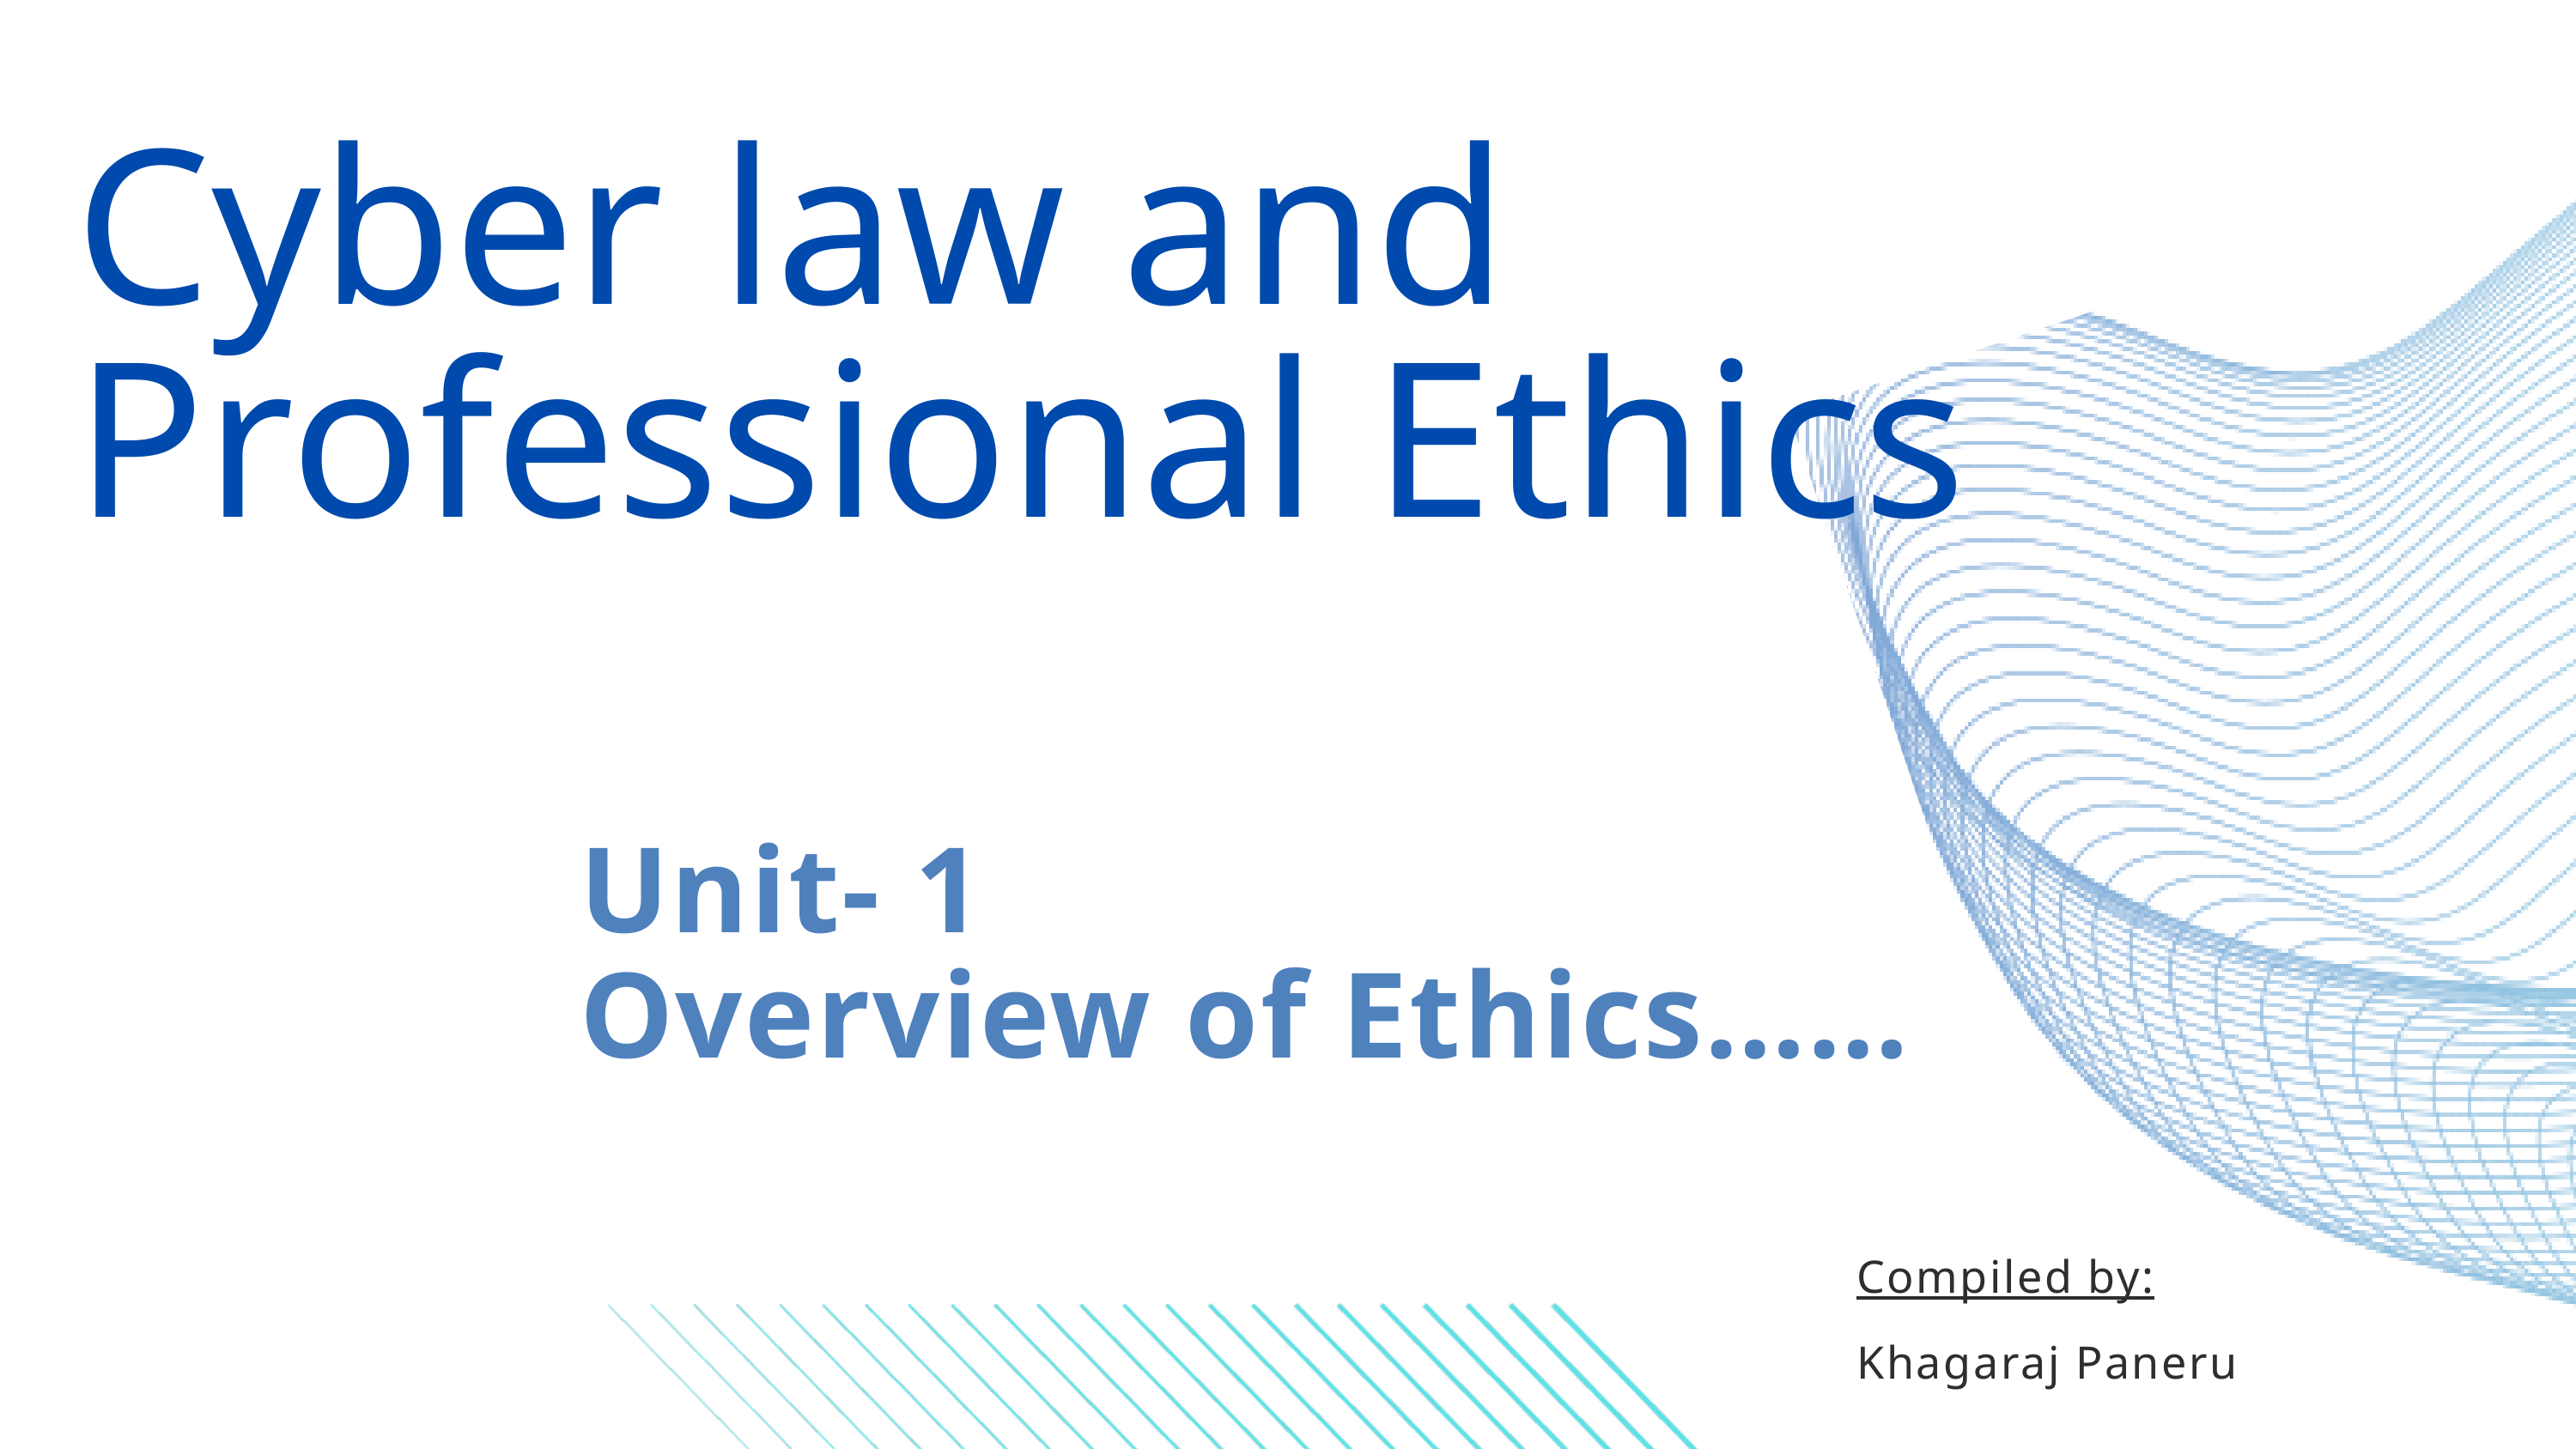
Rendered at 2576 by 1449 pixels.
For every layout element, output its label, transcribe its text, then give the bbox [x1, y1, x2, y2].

text_box Cyber law and Professional Ethics [75, 134, 2415, 561]
text_box [1838, 149, 2576, 1449]
text_box Unit- 1 Overview of Ethics…… [579, 831, 2201, 1145]
text_box [608, 1303, 1978, 1449]
text_box Compiled by: [1856, 1239, 2541, 1302]
text_box Khagaraj Paneru [1856, 1325, 2541, 1388]
